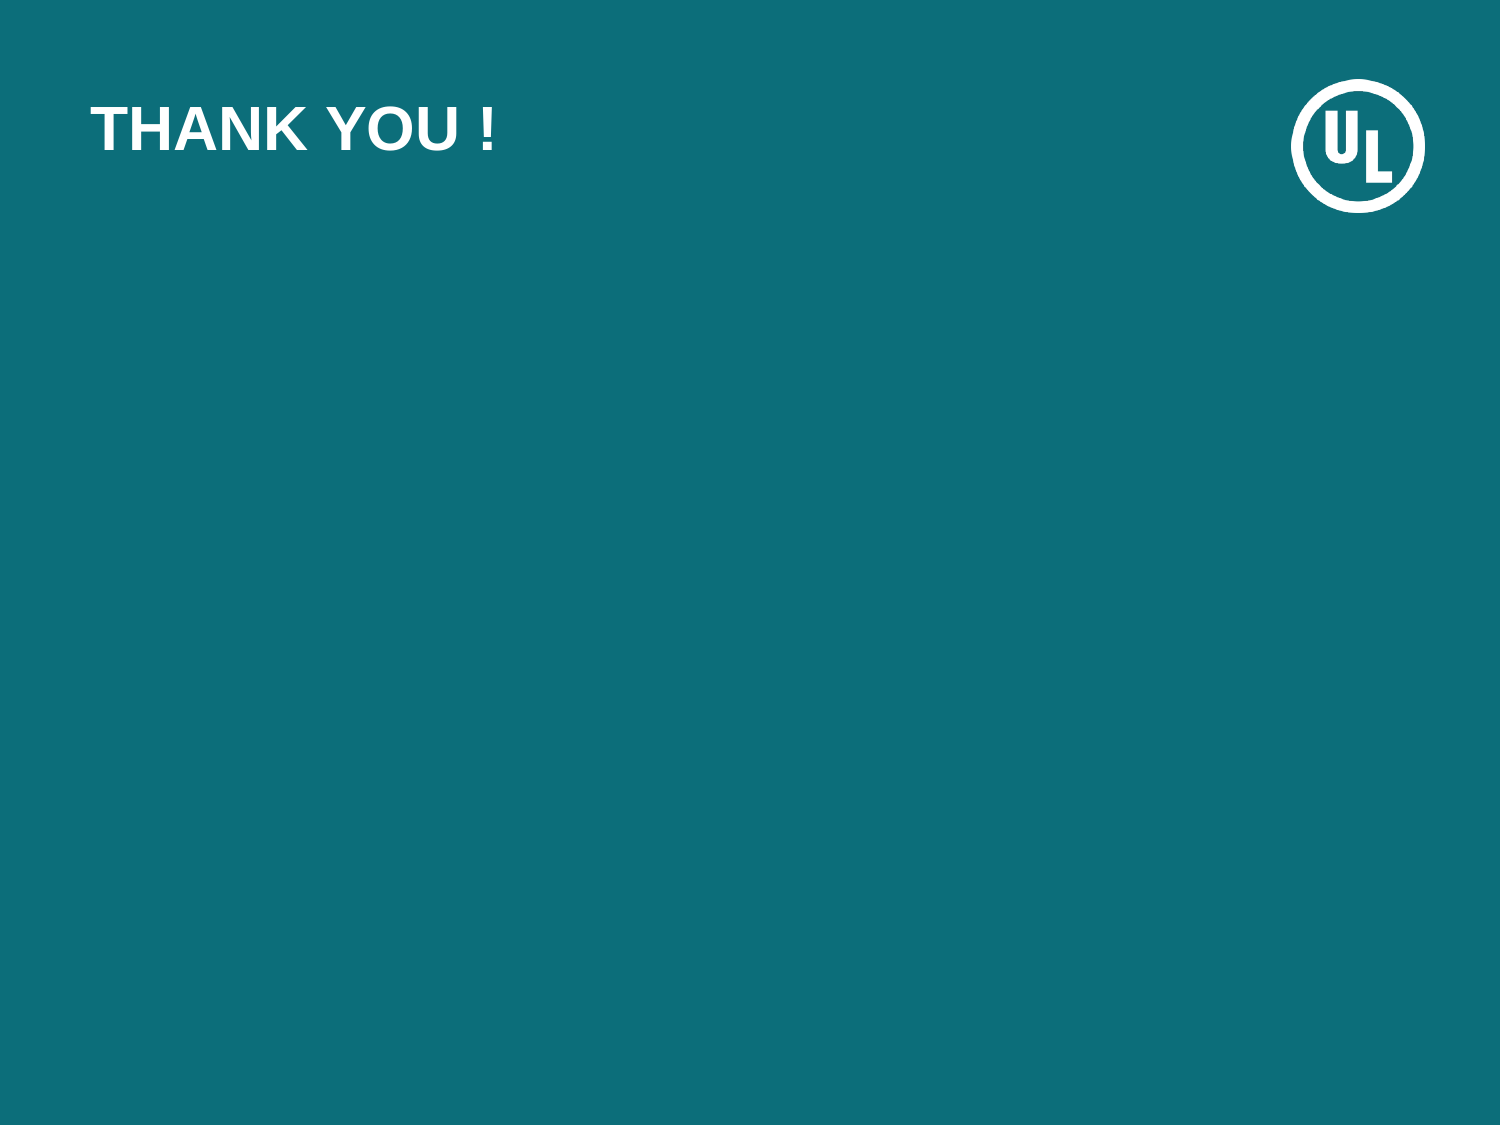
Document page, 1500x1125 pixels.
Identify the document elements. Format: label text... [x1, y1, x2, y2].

title THANK YOU ! [75, 80, 975, 268]
picture [1291, 79, 1425, 213]
